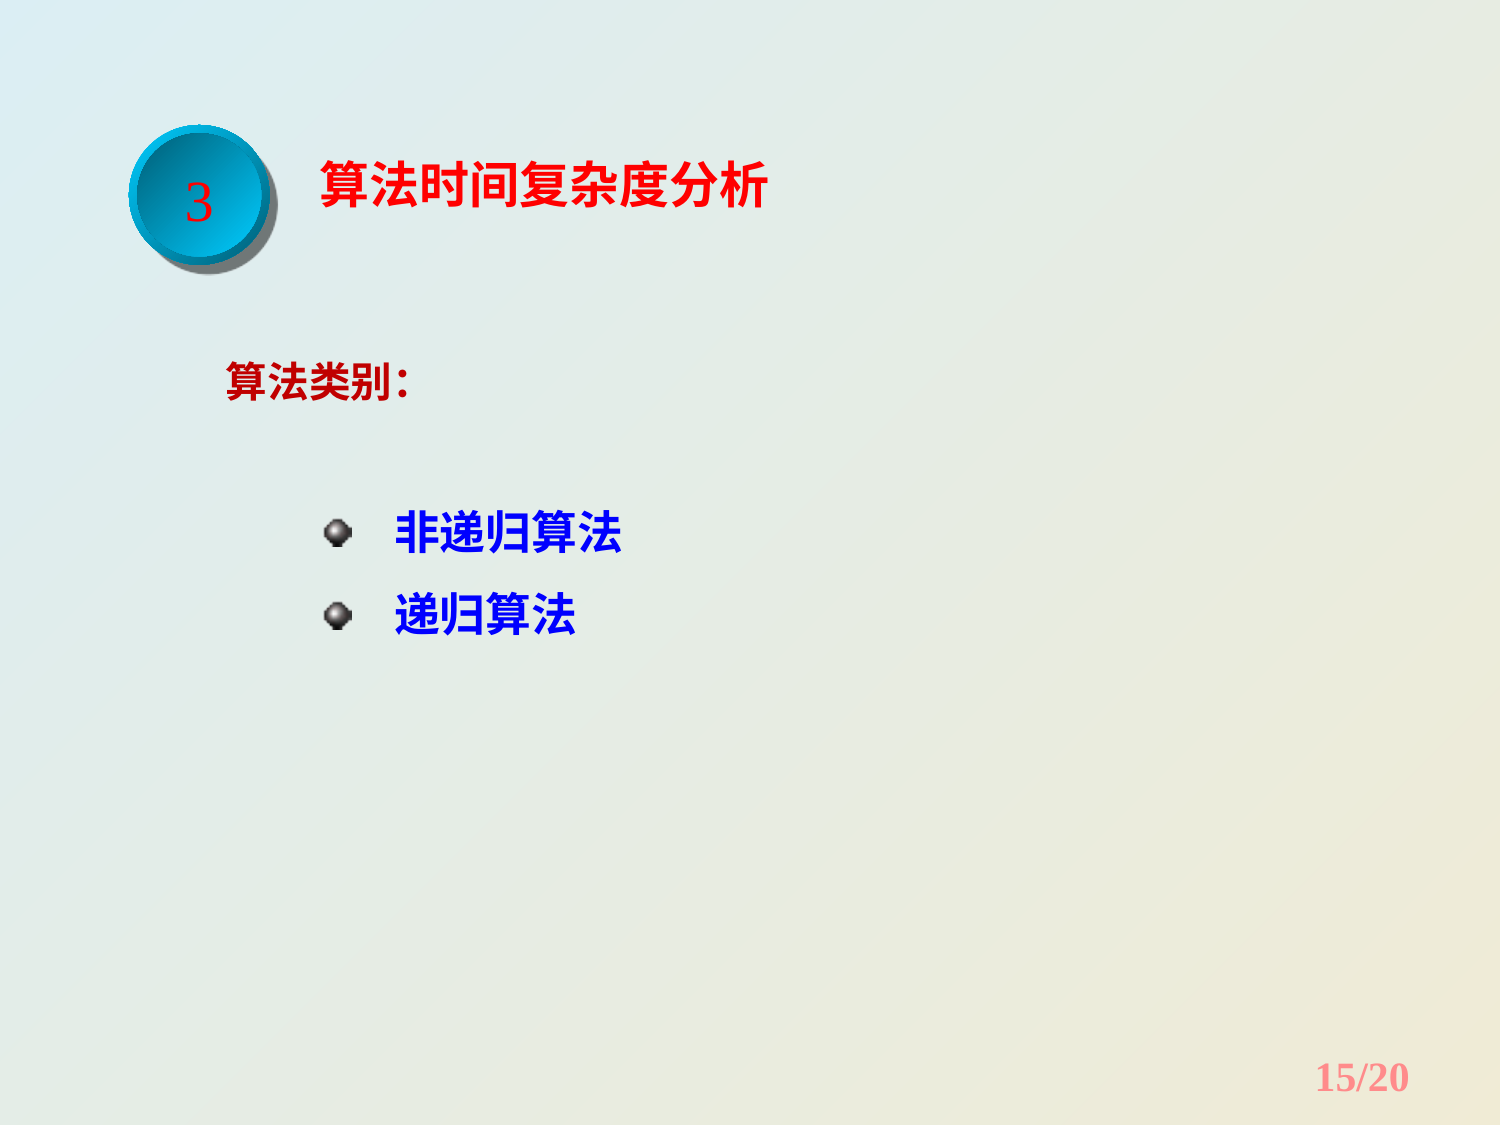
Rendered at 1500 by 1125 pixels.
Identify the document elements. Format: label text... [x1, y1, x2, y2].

slide_number 15/20 [1074, 1042, 1425, 1103]
text_box 3 [137, 133, 262, 257]
text_box 非递归算法 递归算法 [304, 468, 680, 649]
text_box 算法时间复杂度分析 [304, 139, 891, 221]
picture [319, 597, 352, 630]
text_box 算法类别： [210, 343, 516, 414]
text_box [128, 124, 270, 265]
picture [319, 514, 352, 547]
